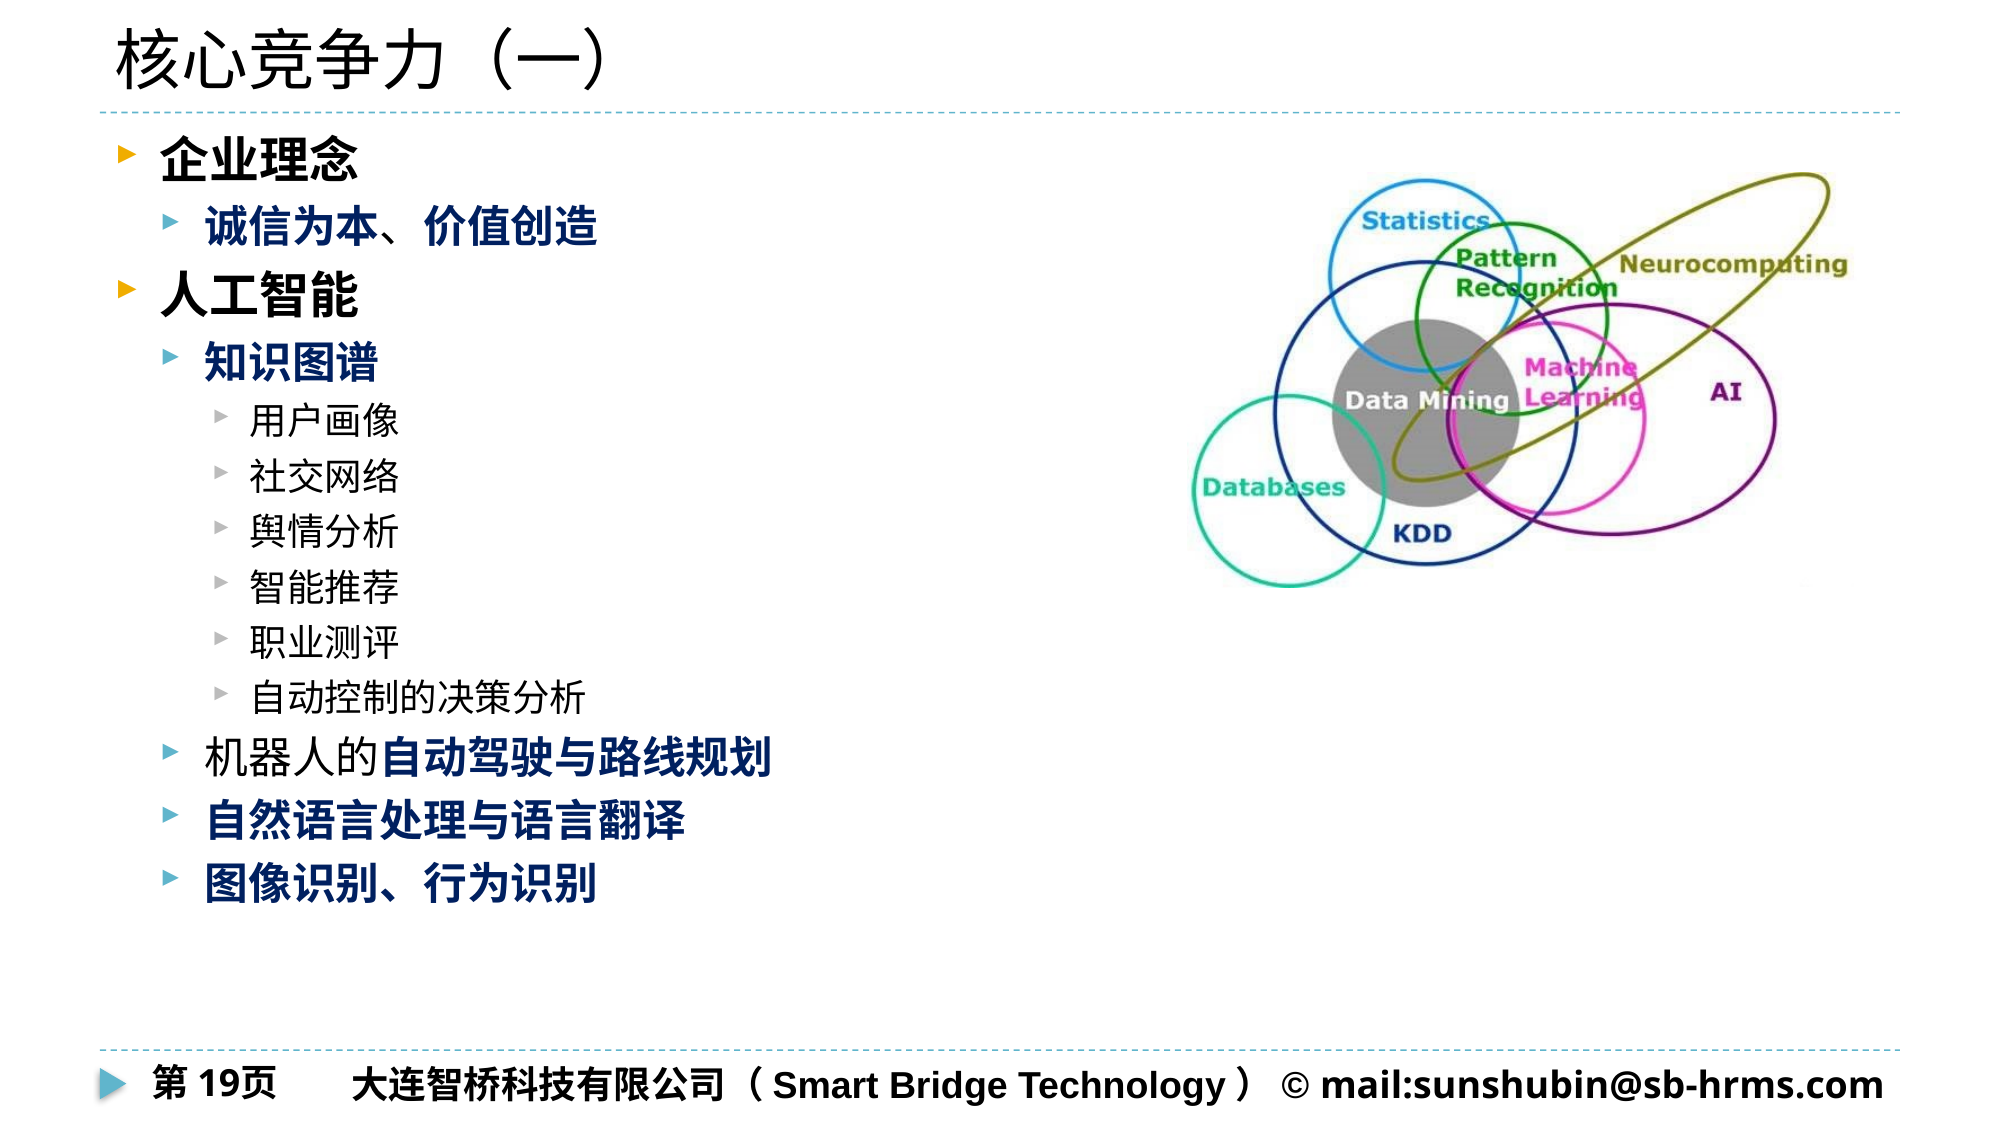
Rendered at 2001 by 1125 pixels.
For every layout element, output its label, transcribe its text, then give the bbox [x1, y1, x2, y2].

text_box 第19页 [135, 1054, 324, 1115]
title 核心竞争力（一） [99, 15, 1900, 100]
picture [1187, 172, 1863, 589]
list 企业理念 诚信为本、价值创造 人工智能 知识图谱 用户画像 社交网络 舆情分析 智能推荐 职业测评 自动控制的决策分析 机器人的自动驾驶与路线规划 自然语言处理与语言翻译 图像识别、行为识别 [99, 121, 1250, 1055]
